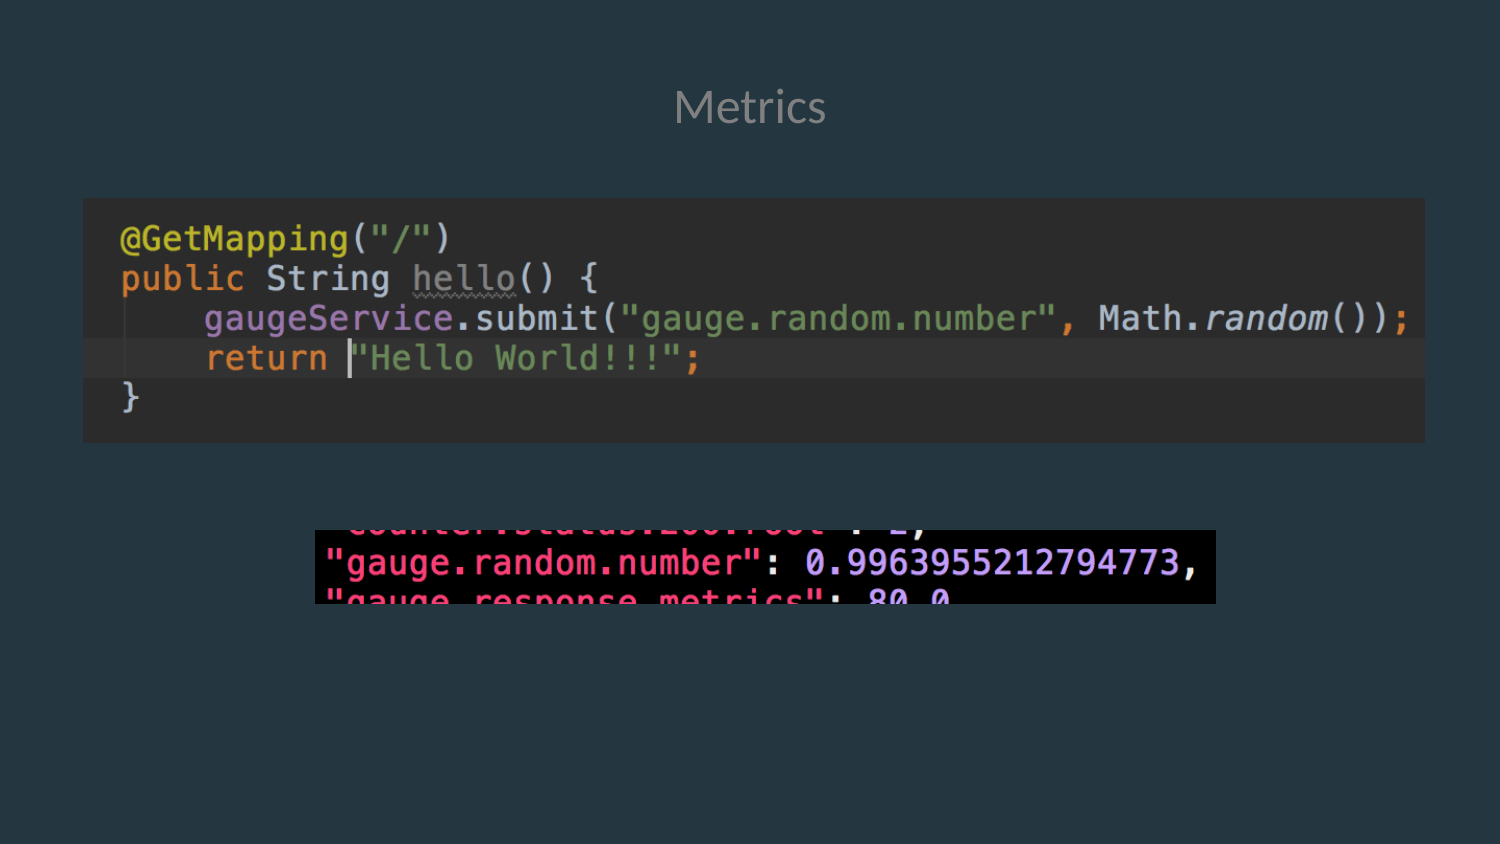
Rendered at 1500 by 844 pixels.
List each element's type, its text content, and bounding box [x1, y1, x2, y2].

text_box Metrics [74, 32, 1425, 174]
picture [314, 529, 1216, 604]
picture [83, 198, 1426, 443]
